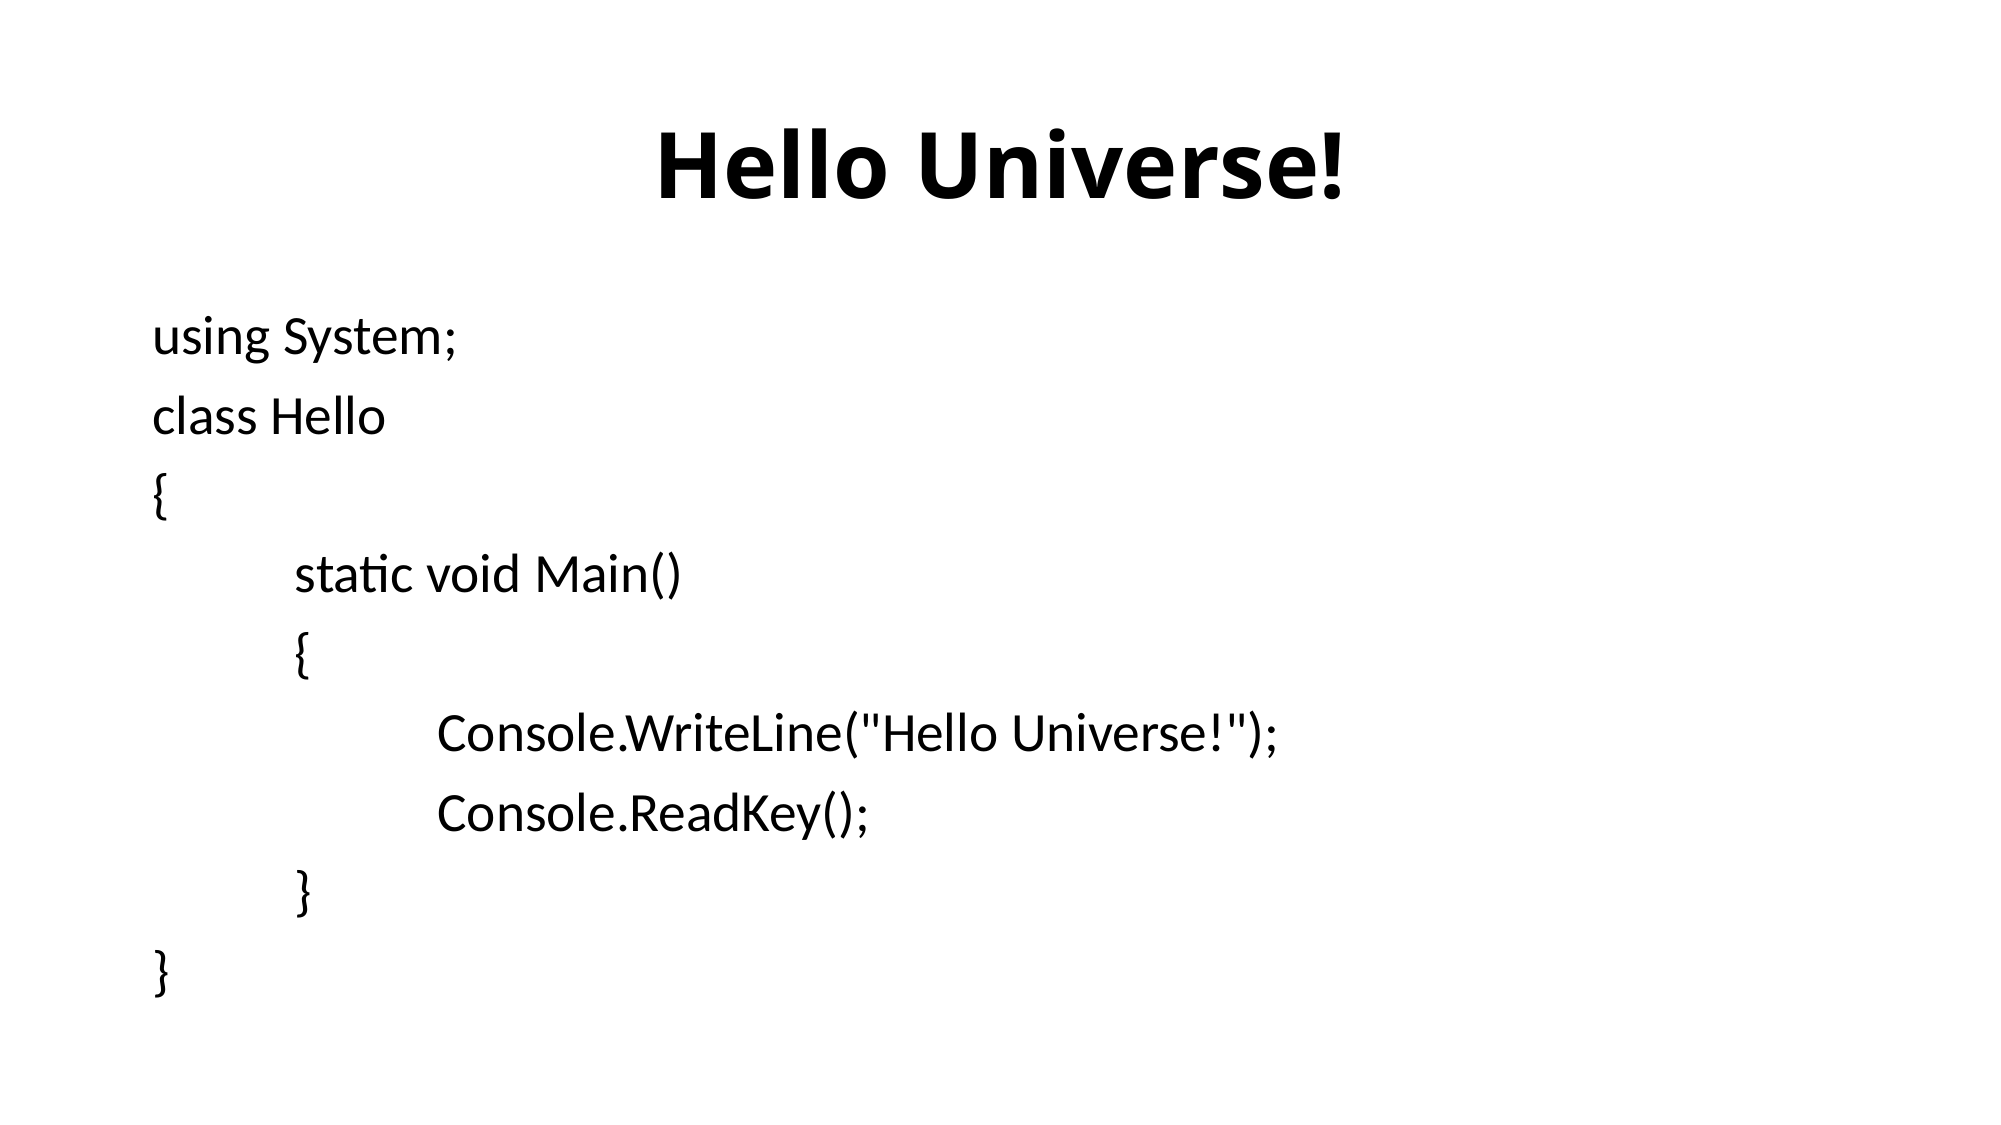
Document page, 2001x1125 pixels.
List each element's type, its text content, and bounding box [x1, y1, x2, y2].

title Hello Universe! [137, 59, 1863, 278]
list using System; class Hello { static void Main() { Console.WriteLine("Hello Universe!"); Console.ReadKey(); } } [137, 299, 1863, 1014]
